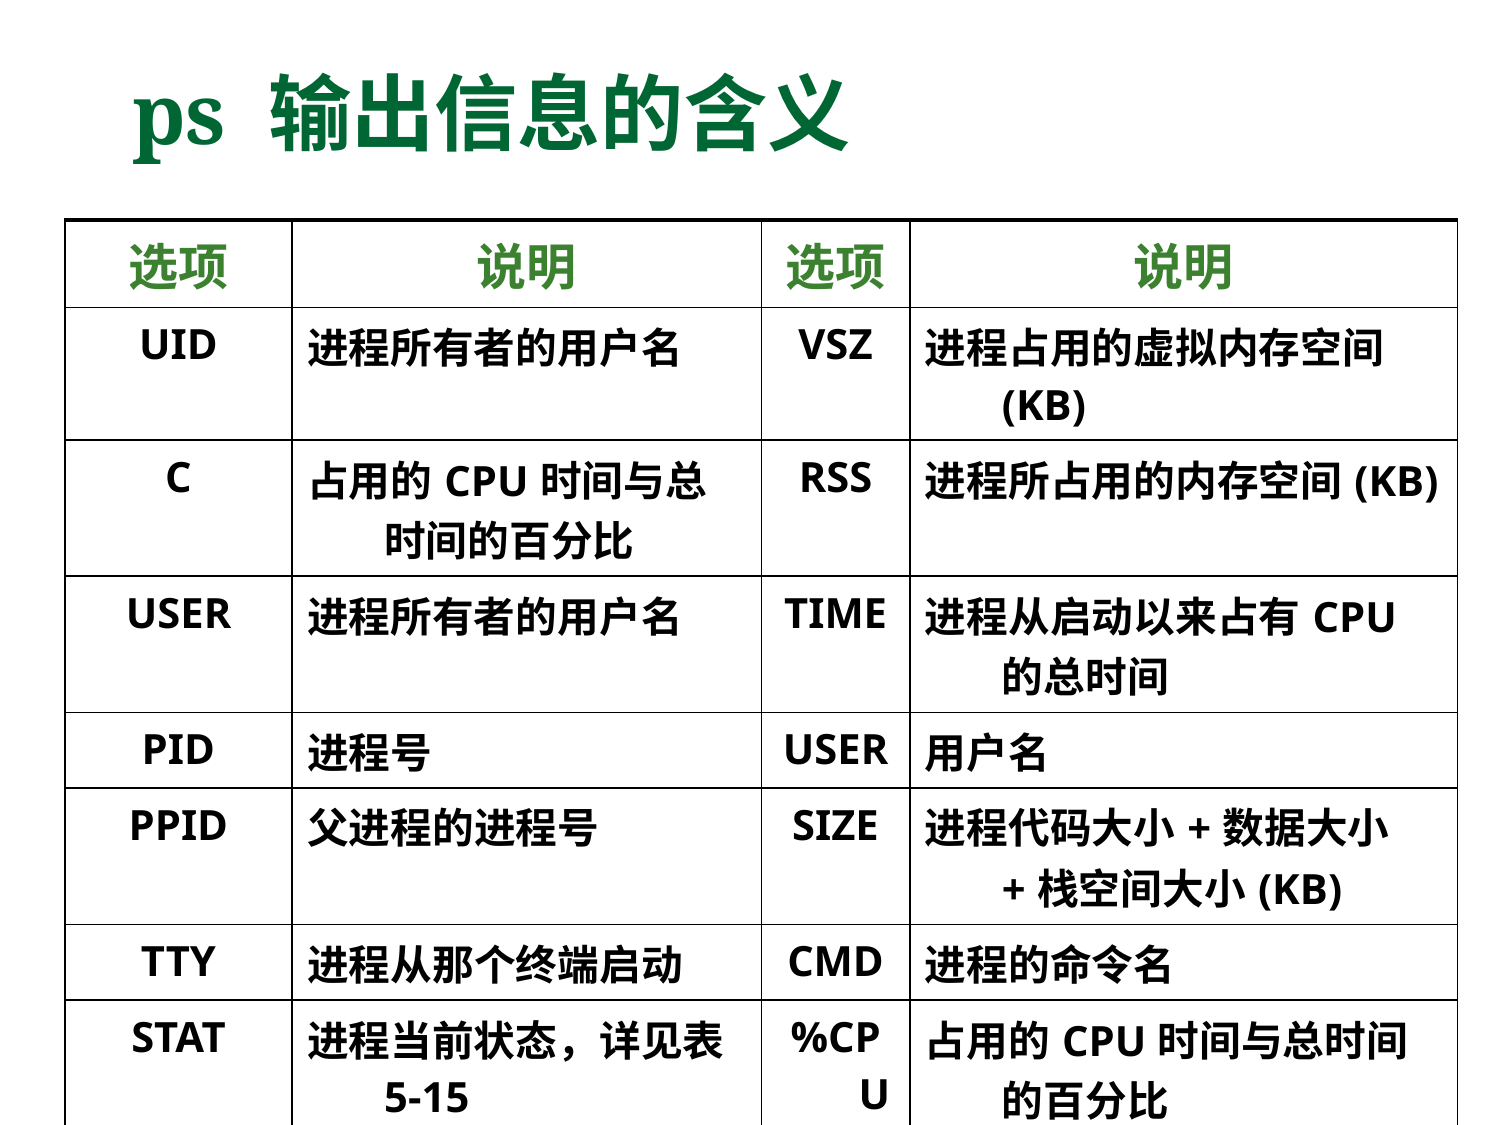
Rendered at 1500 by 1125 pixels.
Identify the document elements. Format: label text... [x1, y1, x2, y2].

table_cell PID [66, 713, 291, 787]
table_cell 进程占用的虚拟内存空间(KB) [911, 308, 1457, 439]
table_header 说明 [293, 222, 761, 307]
table_cell 进程所占用的内存空间(KB) [911, 441, 1457, 575]
table_cell USER [762, 713, 909, 787]
table_cell STAT [66, 1001, 291, 1125]
table_cell 进程当前状态，详见表5-15 [293, 1001, 761, 1125]
table_cell 占用的CPU时间与总时间的百分比 [293, 441, 761, 575]
table_cell TTY [66, 925, 291, 999]
table_header 说明 [911, 222, 1457, 307]
table_cell 进程代码大小+数据大小+栈空间大小(KB) [911, 789, 1457, 924]
title ps 输出信息的含义 [94, 50, 1407, 190]
table_cell VSZ [762, 308, 909, 439]
table_cell 进程从启动以来占有CPU的总时间 [911, 577, 1457, 712]
table_cell SIZE [762, 789, 909, 924]
table_cell 用户名 [911, 713, 1457, 787]
table_header 选项 [762, 222, 909, 307]
table_cell 进程号 [293, 713, 761, 787]
table_cell CMD [762, 925, 909, 999]
table_cell USER [66, 577, 291, 712]
table_cell RSS [762, 441, 909, 575]
table_cell 进程的命令名 [911, 925, 1457, 999]
table_cell UID [66, 308, 291, 439]
table_cell %CPU [762, 1001, 909, 1125]
table_header 选项 [66, 222, 291, 307]
table_cell TIME [762, 577, 909, 712]
table_cell PPID [66, 789, 291, 924]
table_cell C [66, 441, 291, 575]
table_cell 进程所有者的用户名 [293, 308, 761, 439]
table_cell 占用的CPU时间与总时间的百分比 [911, 1001, 1457, 1125]
table_cell 父进程的进程号 [293, 789, 761, 924]
table_cell 进程从那个终端启动 [293, 925, 761, 999]
table_cell 进程所有者的用户名 [293, 577, 761, 712]
